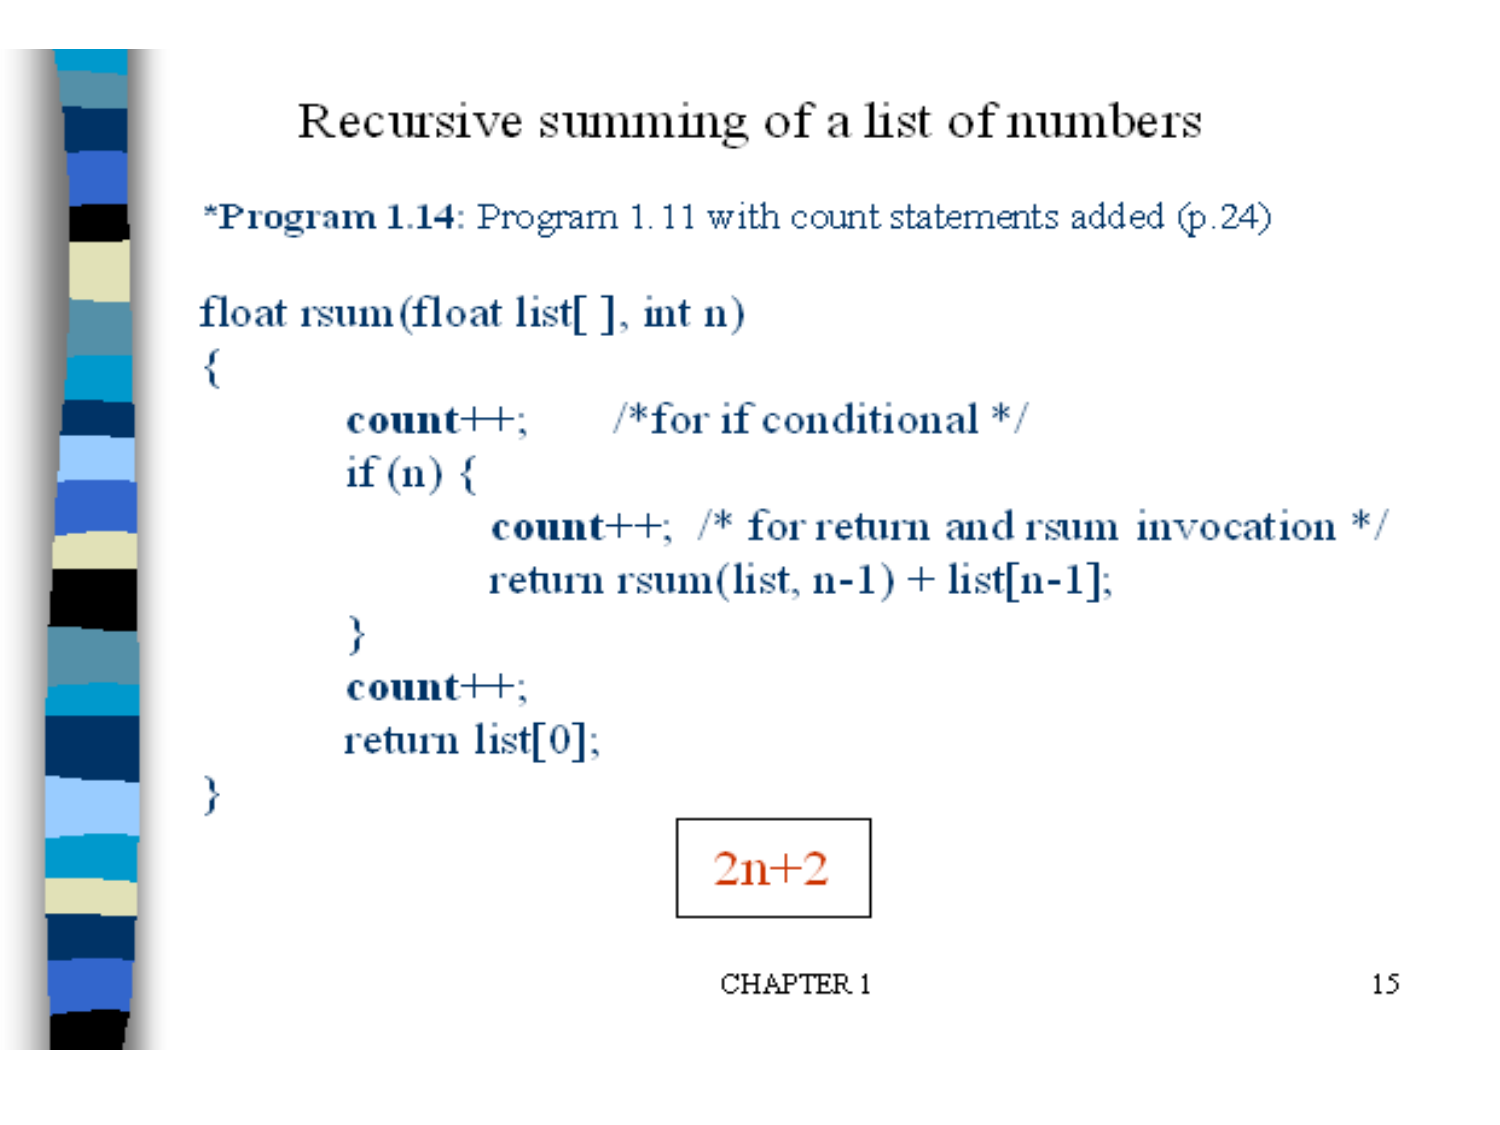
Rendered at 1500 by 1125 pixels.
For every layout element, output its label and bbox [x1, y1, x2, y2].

picture [0, 49, 1451, 1051]
